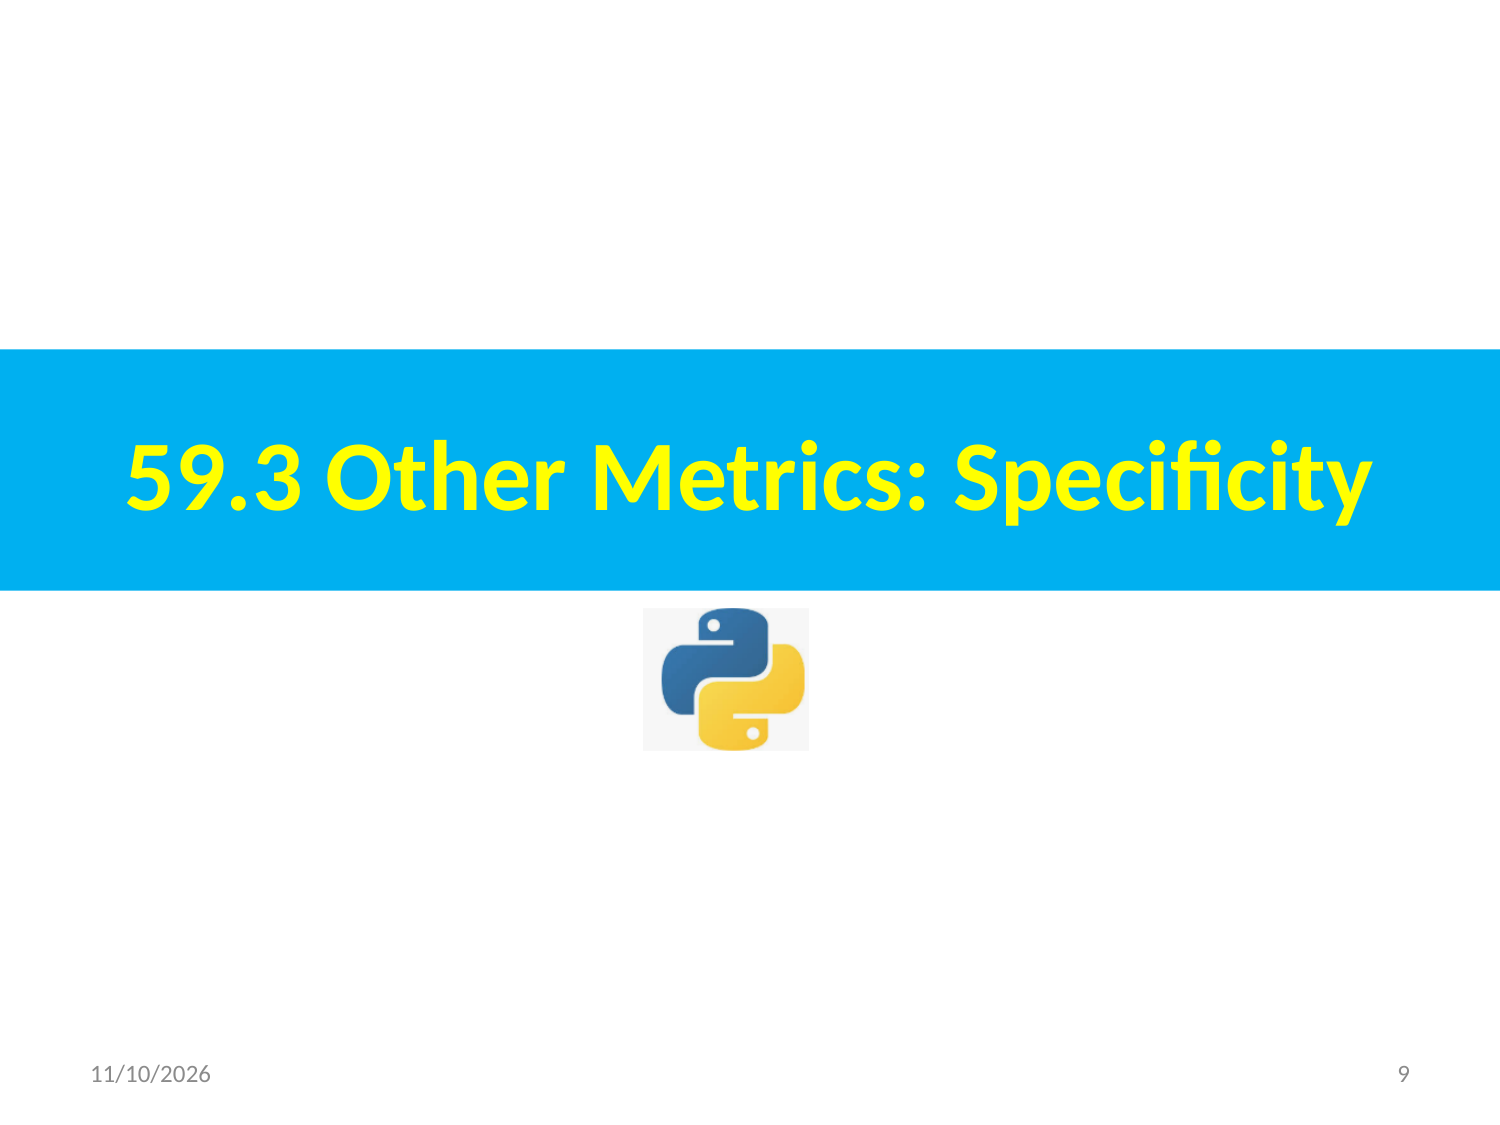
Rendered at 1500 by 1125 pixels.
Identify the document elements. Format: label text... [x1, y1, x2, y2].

title 59.3 Other Metrics: Specificity [0, 349, 1500, 591]
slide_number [75, 1042, 425, 1103]
slide_number 9 [1074, 1042, 1425, 1103]
picture [643, 606, 809, 752]
